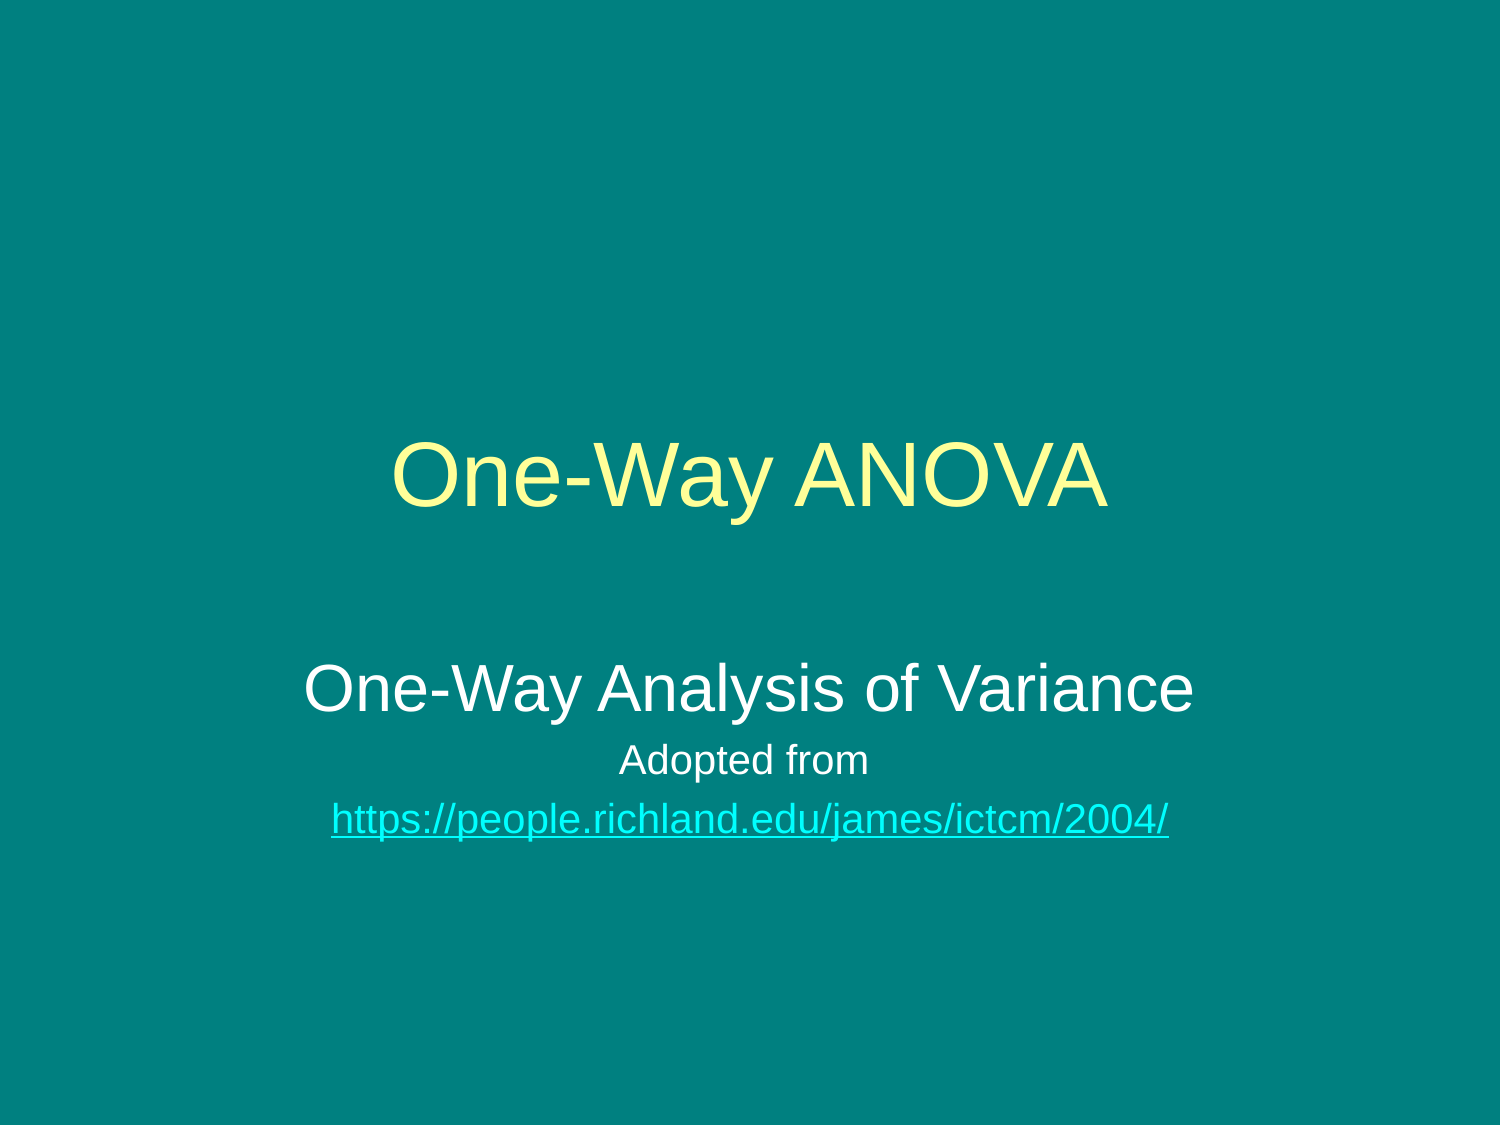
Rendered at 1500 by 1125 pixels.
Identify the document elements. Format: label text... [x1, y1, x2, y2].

subtitle One-Way Analysis of Variance Adopted from https://people.richland.edu/james/ictcm/2004/ [225, 637, 1275, 925]
title One-Way ANOVA [112, 349, 1388, 591]
